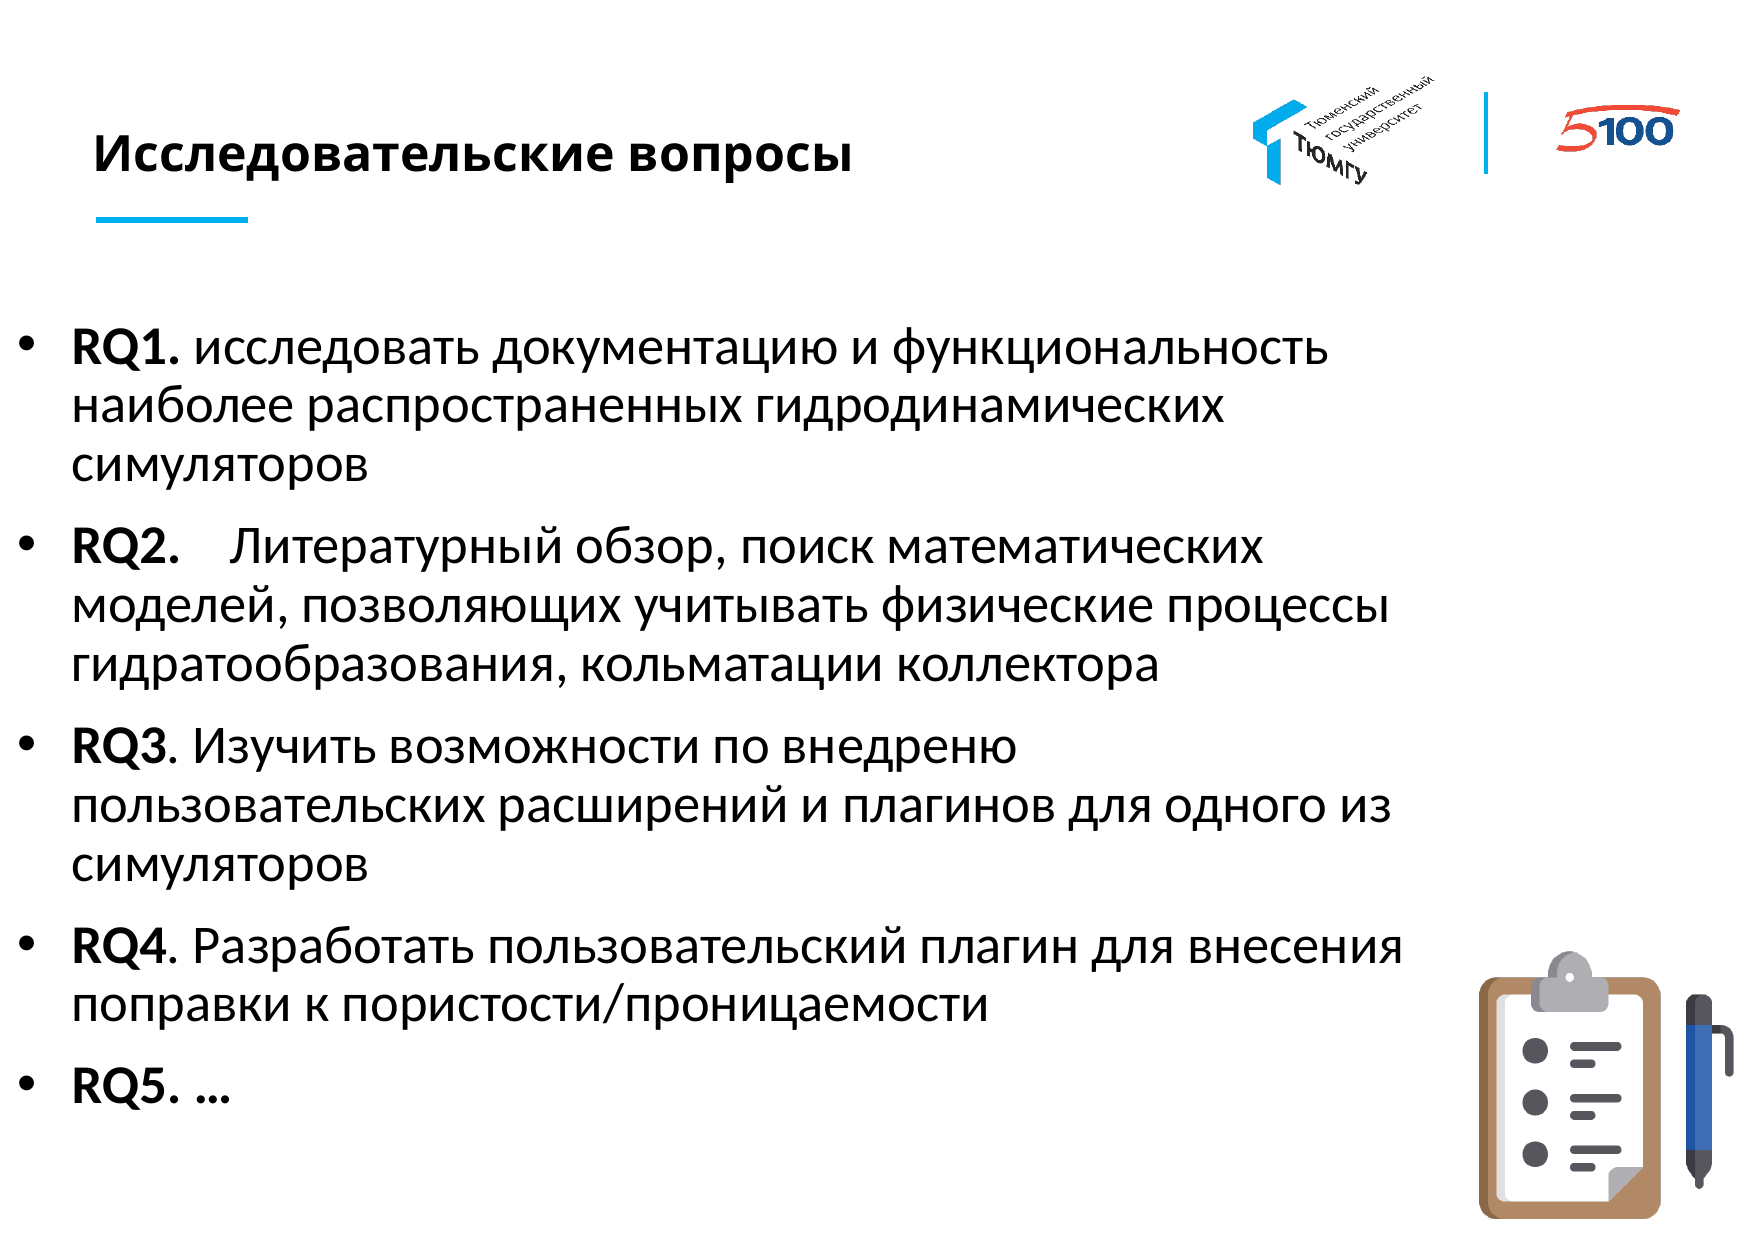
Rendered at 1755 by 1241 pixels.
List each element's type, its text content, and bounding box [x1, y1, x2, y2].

text_box RQ1. исследовать документацию и функциональность наиболее распространенных гидродинамических симуляторов RQ2. Литературный обзор, поиск математических моделей, позволяющих учитывать физические процессы гидратообразования, кольматации коллектора RQ3. Изучить возможности по внедреню пользовательских расширений и плагинов для одного из симуляторов RQ4. Разработать пользовательский плагин для внесения поправки к пористости/проницаемости RQ5. … [0, 219, 1441, 1167]
text_box Исследовательские вопросы [75, 119, 1156, 205]
picture [1466, 947, 1742, 1223]
picture [1250, 74, 1438, 187]
picture [1541, 81, 1688, 176]
